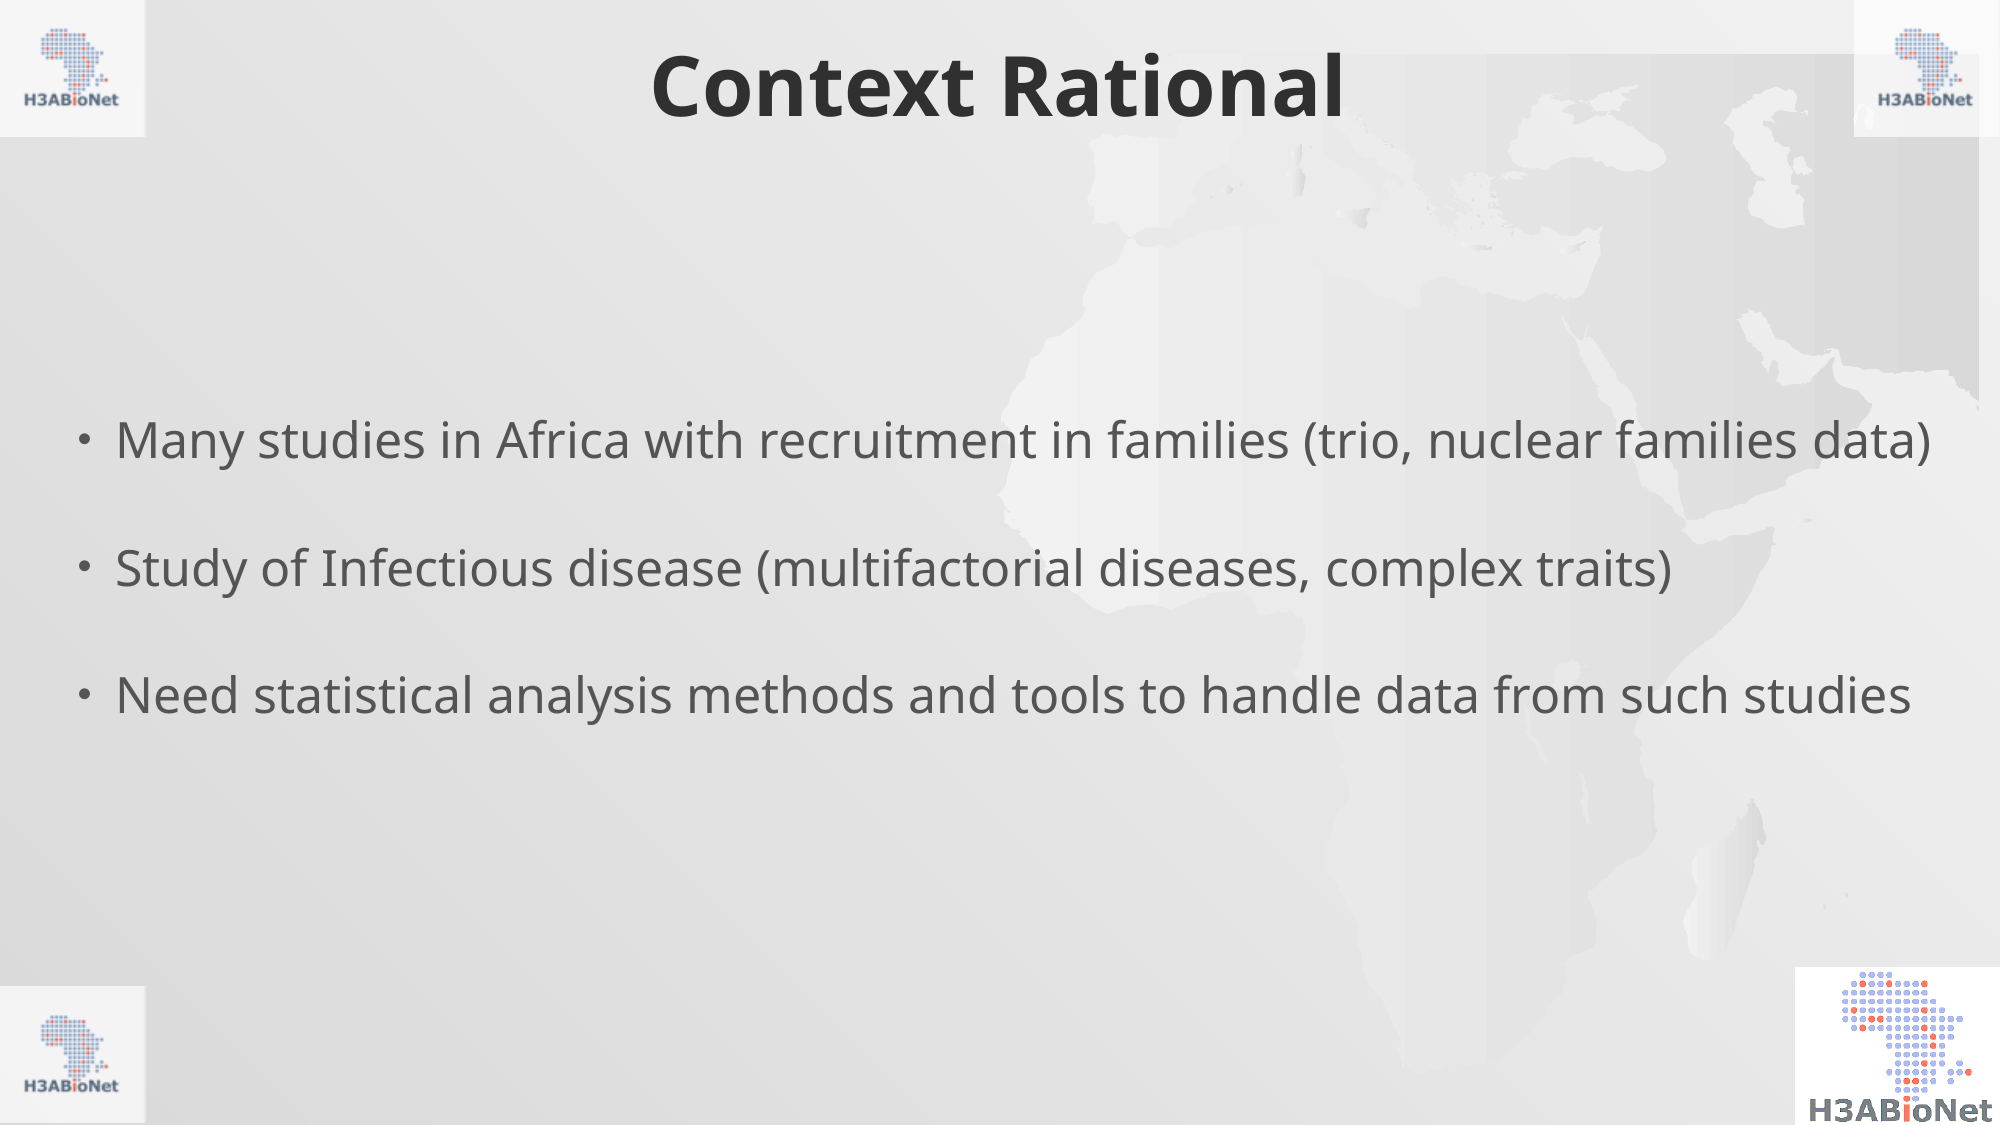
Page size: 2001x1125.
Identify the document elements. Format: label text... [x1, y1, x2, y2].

list Many studies in Africa with recruitment in families (trio, nuclear families data) Study of Infectious disease (multifactorial diseases, complex traits) Need statistical analysis methods and tools to handle data from such studies [55, 273, 1981, 968]
text_box Context Rational [198, 12, 1799, 143]
picture [1795, 967, 2000, 1125]
